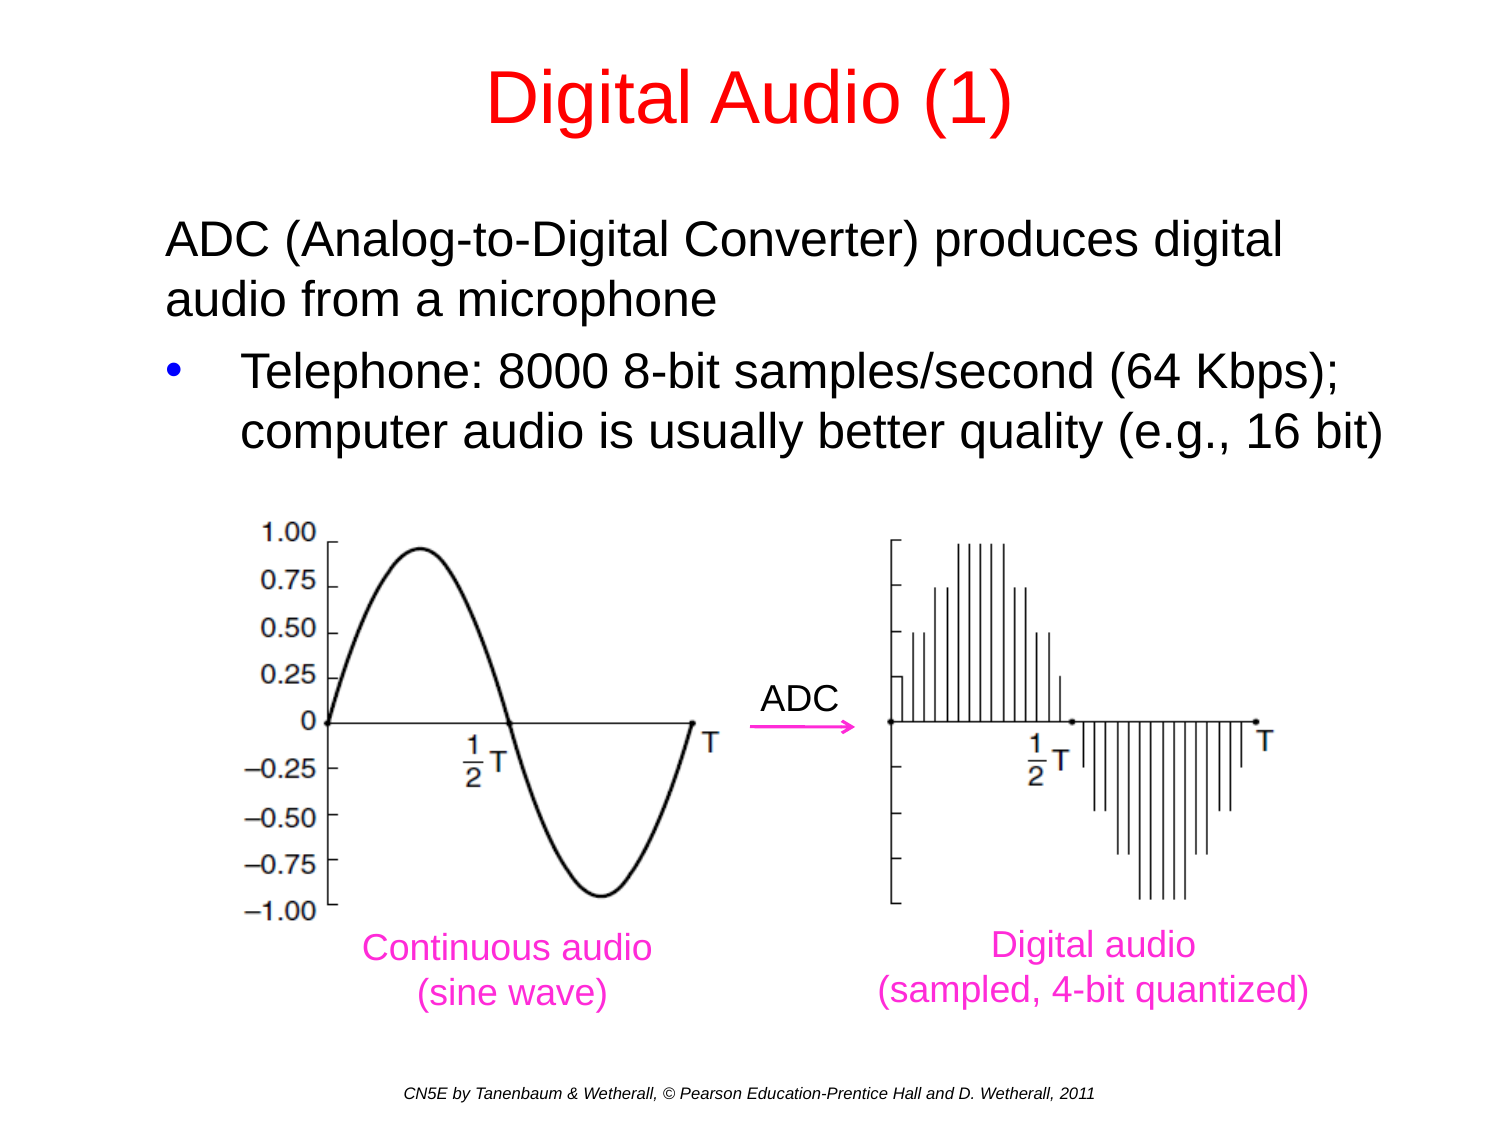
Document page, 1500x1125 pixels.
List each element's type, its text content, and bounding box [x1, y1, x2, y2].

list ADC (Analog-to-Digital Converter) produces digital audio from a microphone Telephone: 8000 8-bit samples/second (64 Kbps); computer audio is usually better quality (e.g., 16 bit) [149, 198, 1429, 954]
footer CN5E by Tanenbaum & Wetherall, © Pearson Education-Prentice Hall and D. Wetherall, 2011 [0, 1074, 1500, 1125]
title Digital Audio (1) [0, 0, 1500, 188]
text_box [231, 499, 1283, 952]
text_box Digital audio (sampled, 4-bit quantized) [849, 912, 1338, 1018]
text_box Continuous audio (sine wave) [346, 961, 678, 1021]
